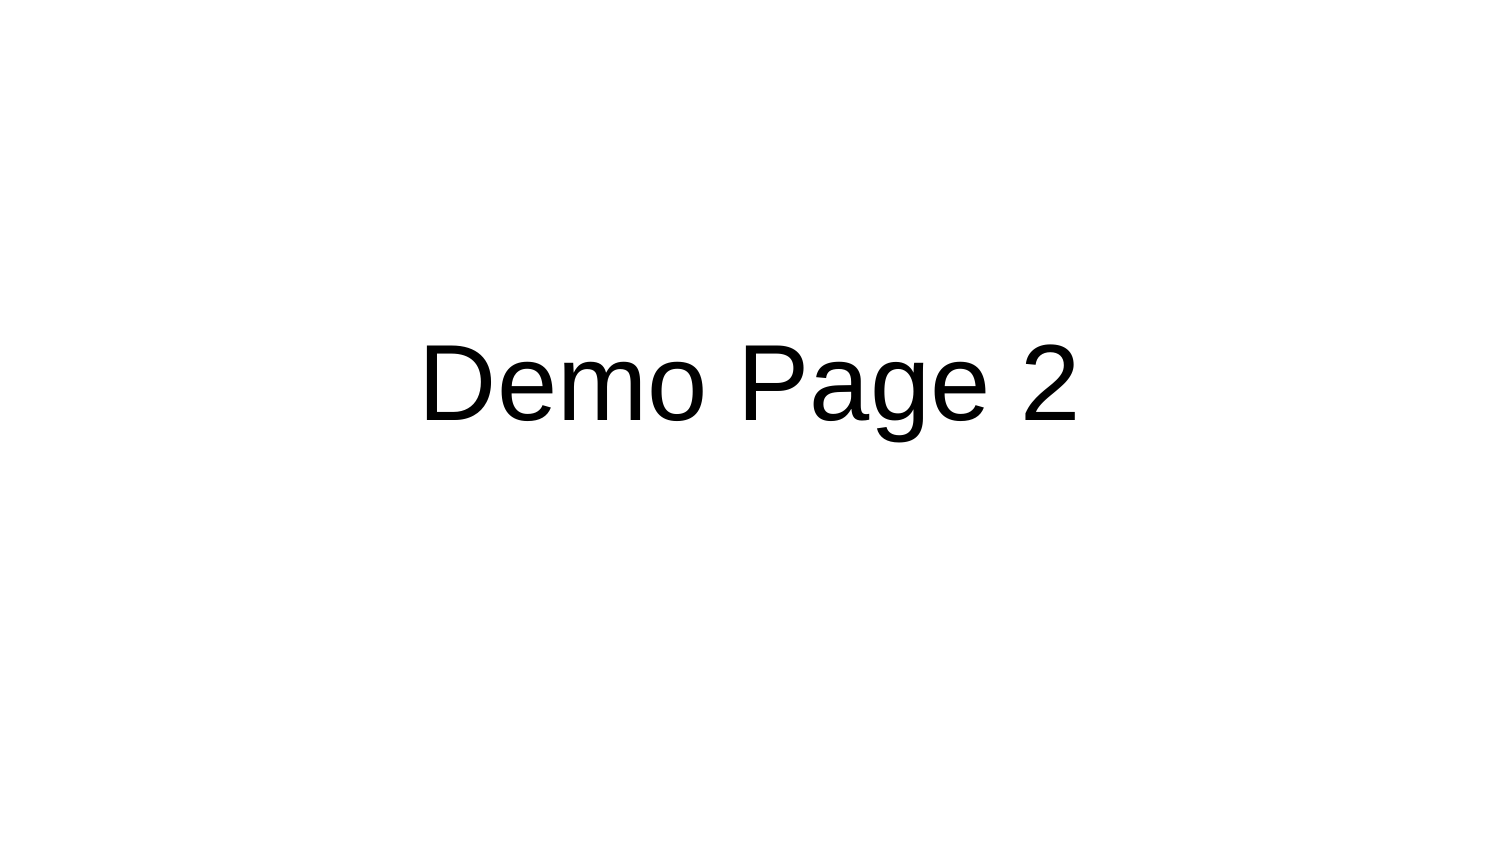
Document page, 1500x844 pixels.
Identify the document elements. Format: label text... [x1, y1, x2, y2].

title Demo Page 2 [51, 122, 1449, 459]
